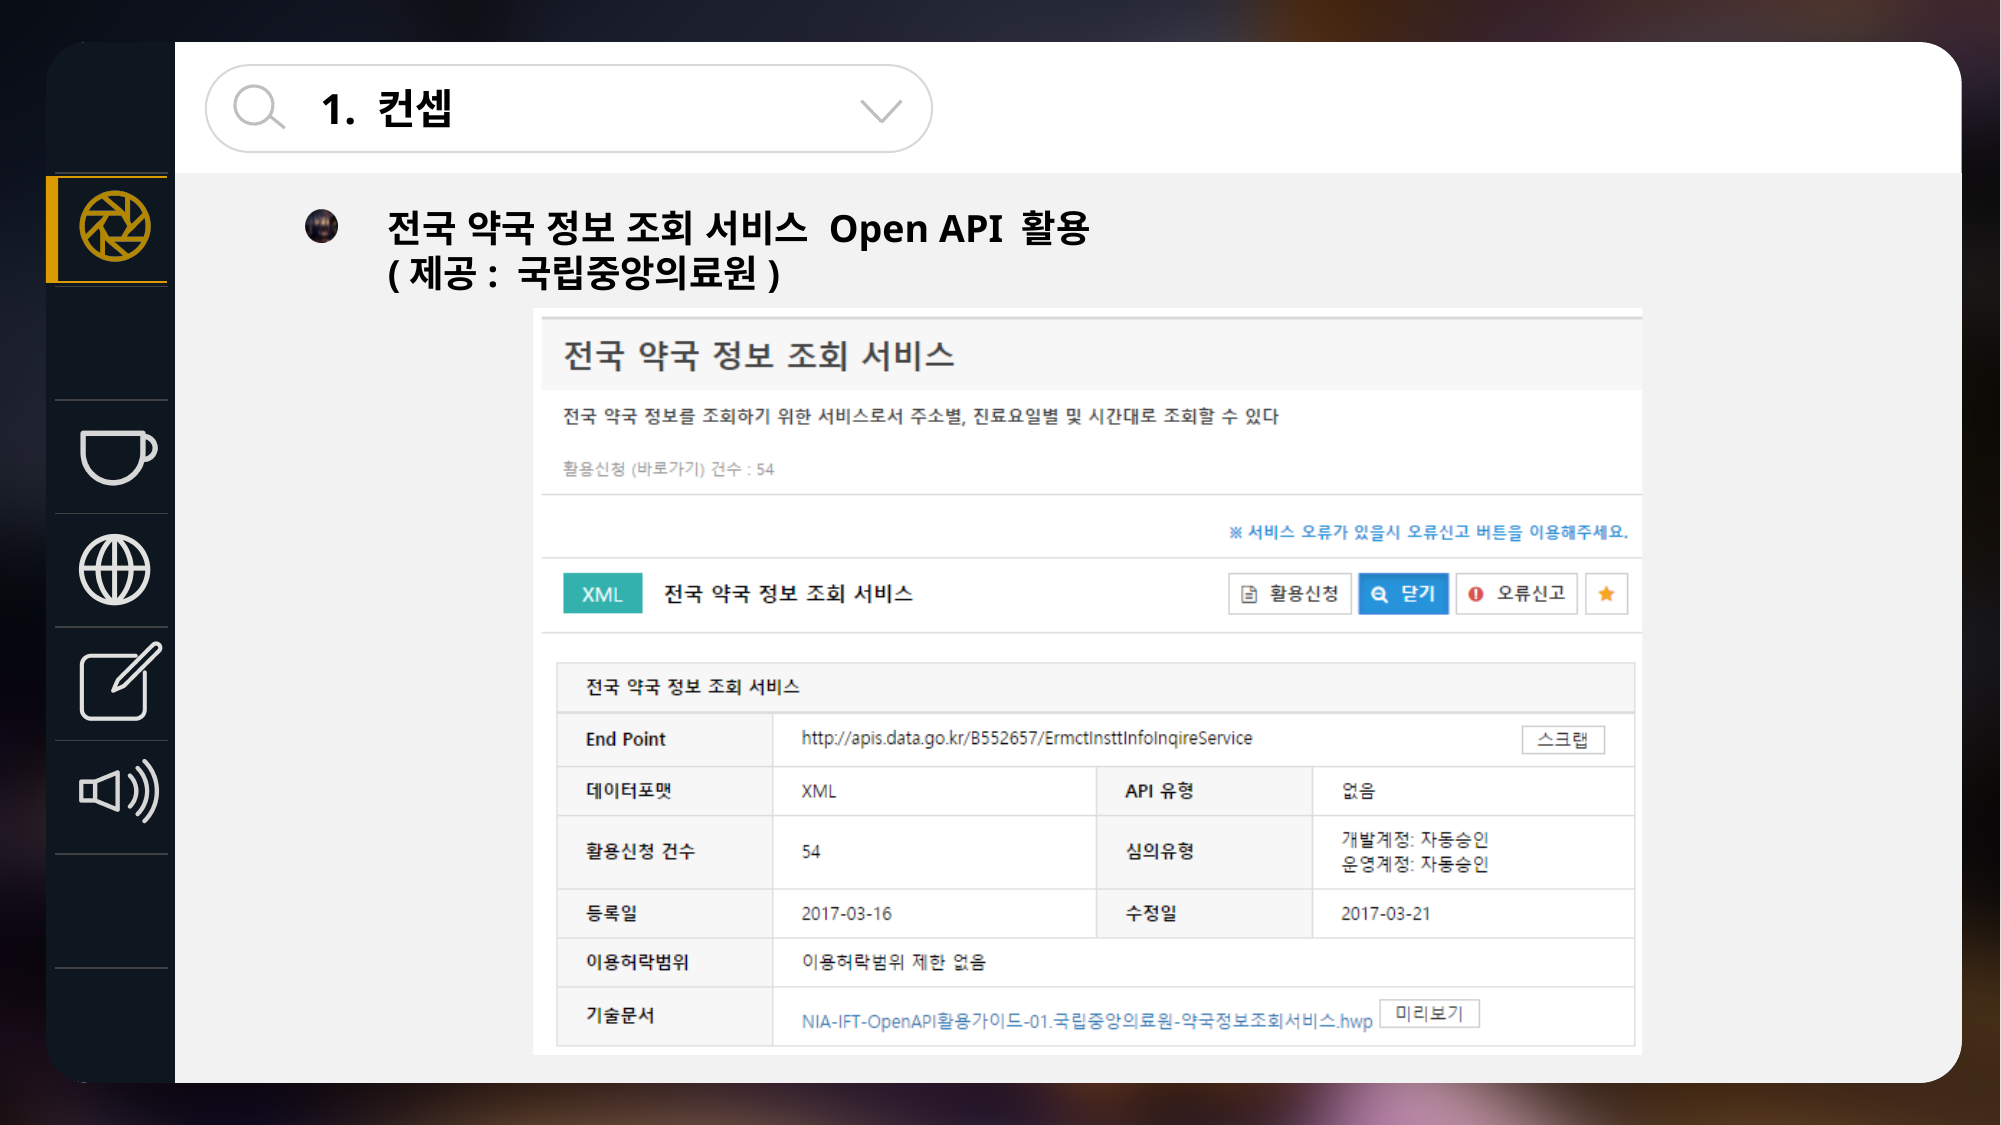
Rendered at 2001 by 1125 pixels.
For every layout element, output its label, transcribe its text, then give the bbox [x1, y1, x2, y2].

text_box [45, 176, 50, 282]
text_box 1. 컨셉 [305, 75, 470, 140]
text_box 전국 약국 정보 조회 서비스 Open API 활용 (제공: 국립중앙의료원) [373, 197, 1106, 303]
picture [0, 0, 2001, 1125]
